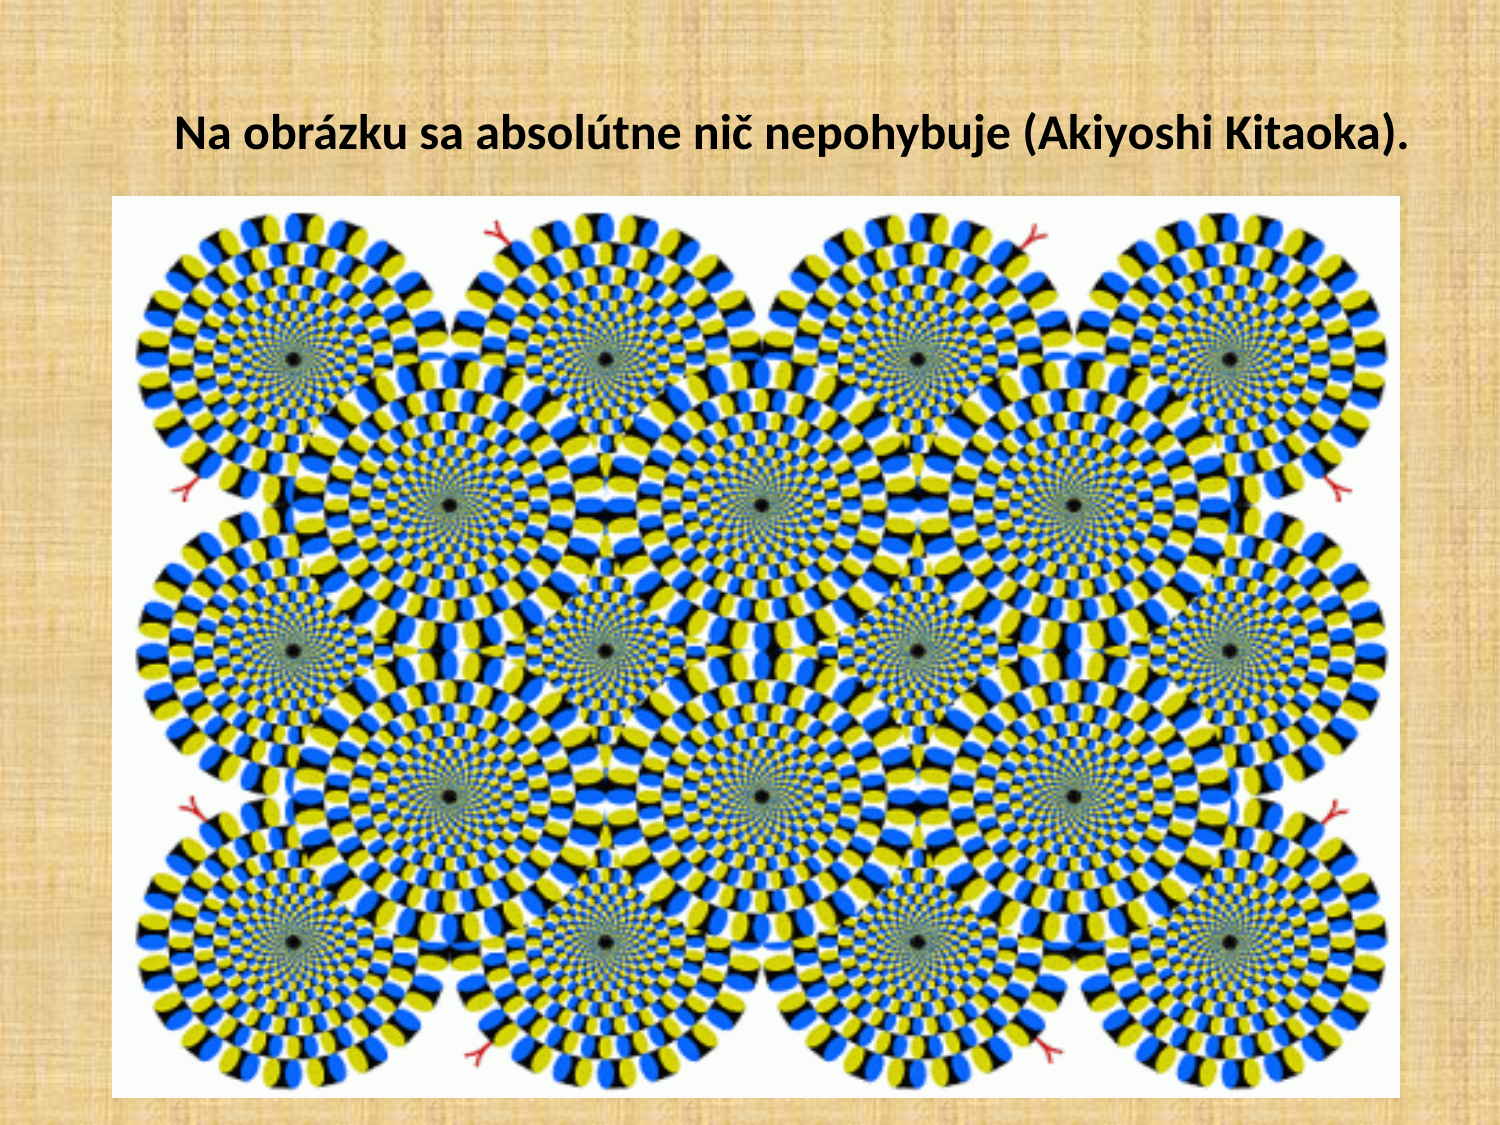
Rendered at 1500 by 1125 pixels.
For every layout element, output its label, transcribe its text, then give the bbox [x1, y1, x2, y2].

picture [0, 0, 1500, 1125]
text_box Na obrázku sa absolútne nič nepohybuje (Akiyoshi Kitaoka). [159, 92, 1428, 167]
